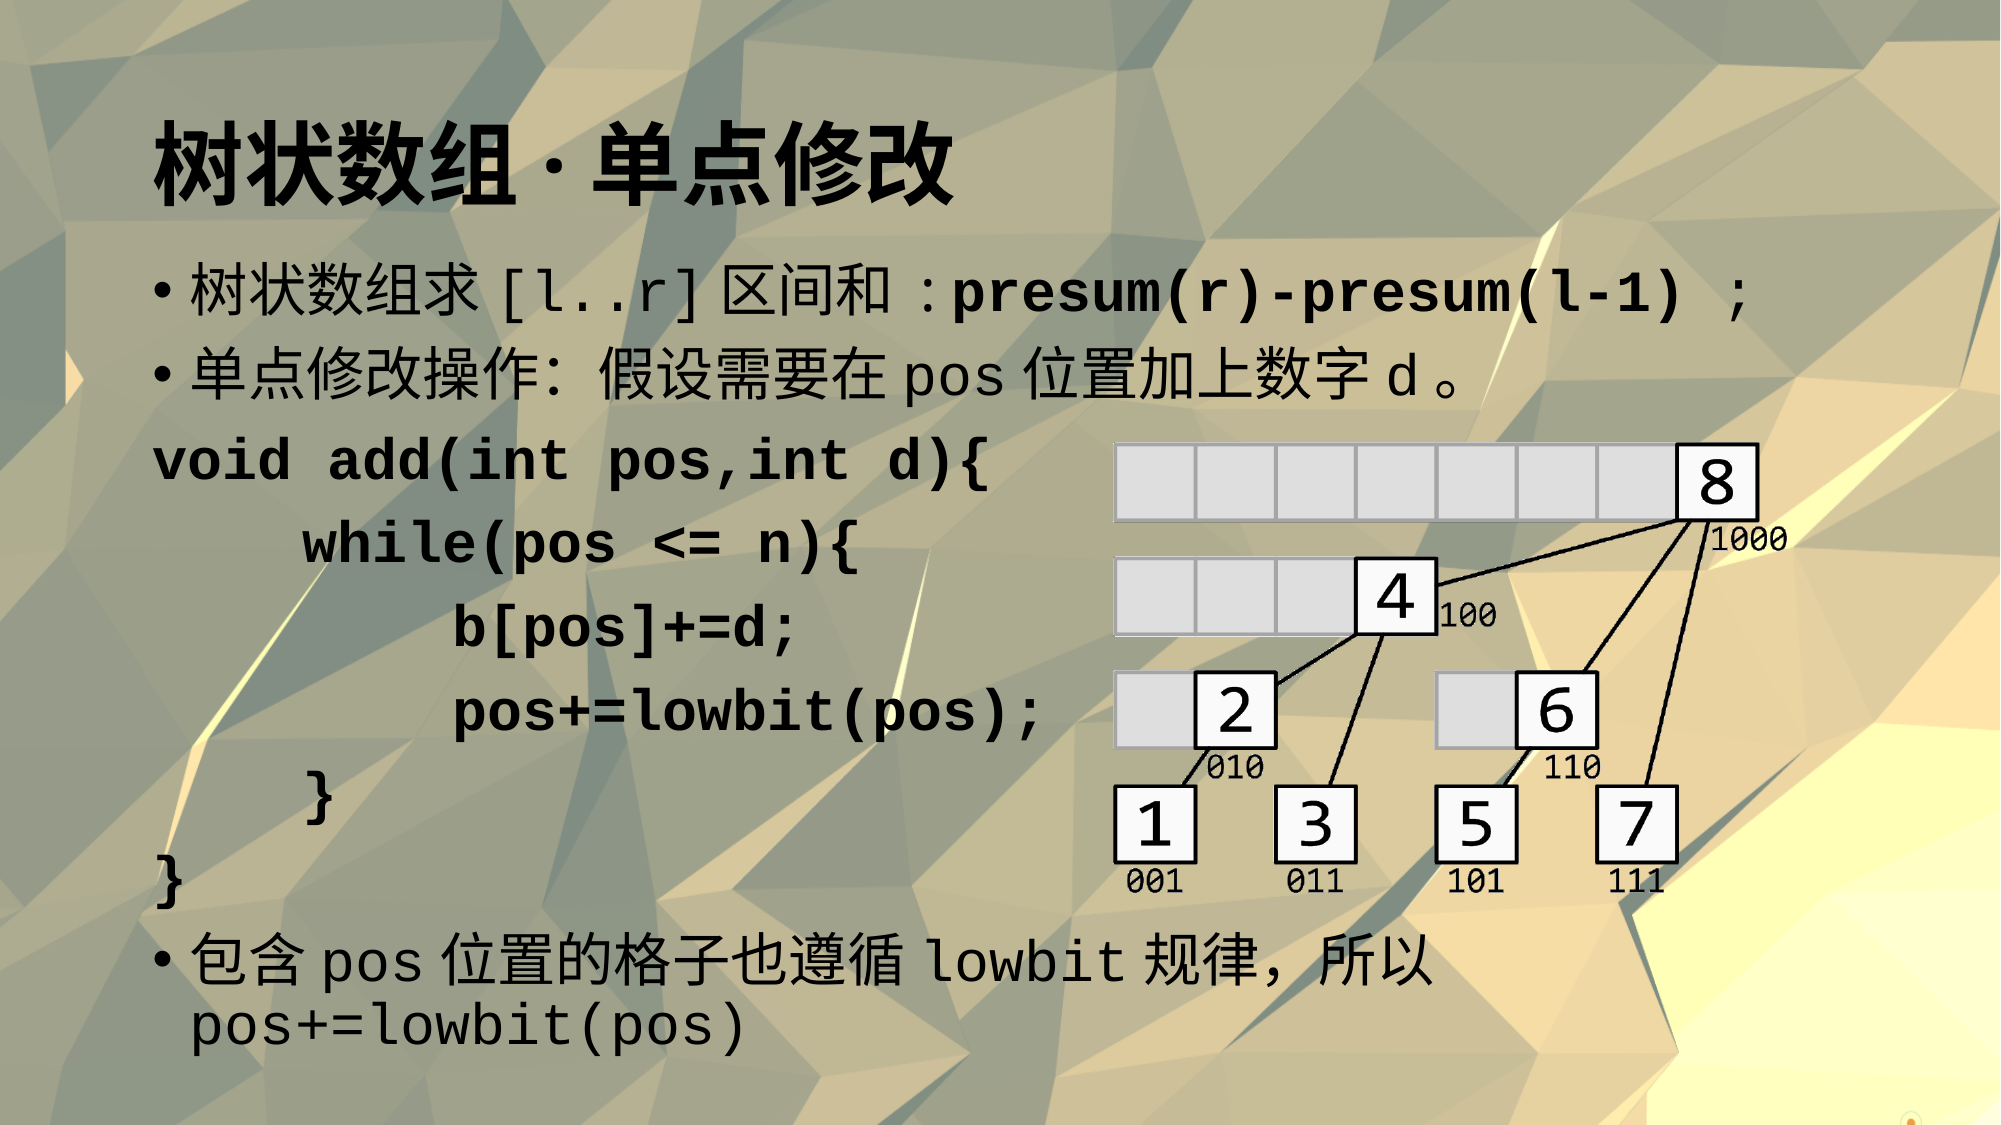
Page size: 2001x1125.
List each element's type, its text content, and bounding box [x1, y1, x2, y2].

list 树状数组求[l..r]区间和 : presum(r)-presum(l-1) ; 单点修改操作：假设需要在pos位置加上数字d。 void add(int pos,int d){ while(pos <= n){ b[pos]+=d; pos+=lowbit(pos); } } 包含pos位置的格子也遵循lowbit规律，所以pos+=lowbit(pos) [137, 254, 1863, 1080]
picture [0, 0, 2001, 1125]
title 树状数组·单点修改 [137, 59, 1863, 254]
